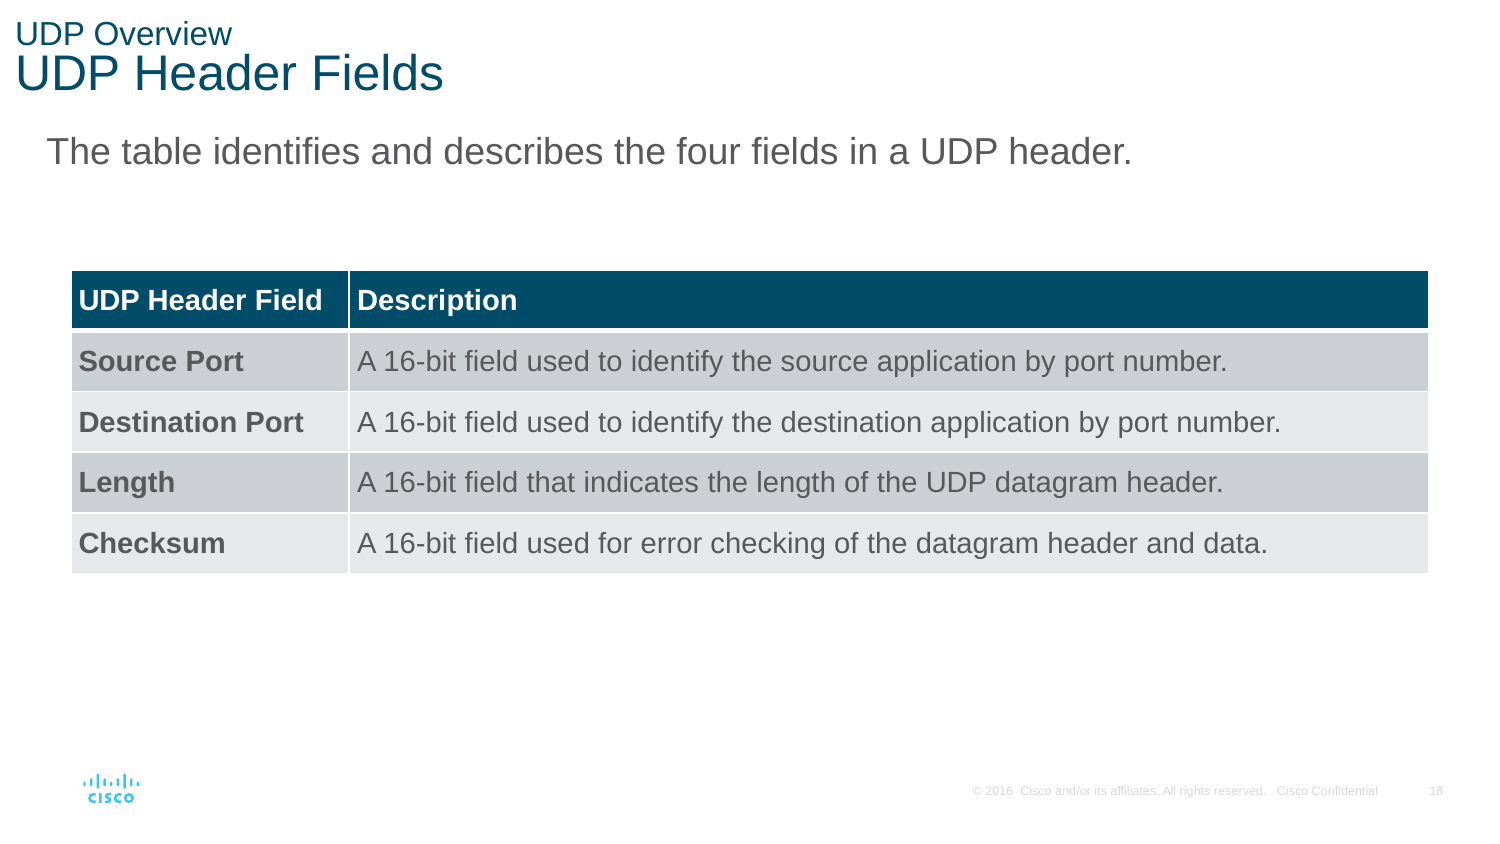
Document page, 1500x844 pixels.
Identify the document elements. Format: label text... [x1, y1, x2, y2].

table_cell Checksum [72, 514, 348, 573]
table_cell Source Port [72, 333, 348, 391]
text_box The table identifies and describes the four fields in a UDP header. [31, 120, 1234, 180]
title UDP Overview UDP Header Fields [0, 0, 1369, 121]
table_cell Destination Port [72, 392, 348, 451]
table_cell A 16-bit field used to identify the destination application by port number. [350, 392, 1428, 451]
table_header UDP Header Field [72, 271, 348, 328]
table_cell A 16-bit field used to identify the source application by port number. [350, 333, 1428, 391]
table_cell A 16-bit field used for error checking of the datagram header and data. [350, 514, 1428, 573]
table_cell A 16-bit field that indicates the length of the UDP datagram header. [350, 453, 1428, 512]
table_header Description [350, 271, 1428, 328]
table_cell Length [72, 453, 348, 512]
